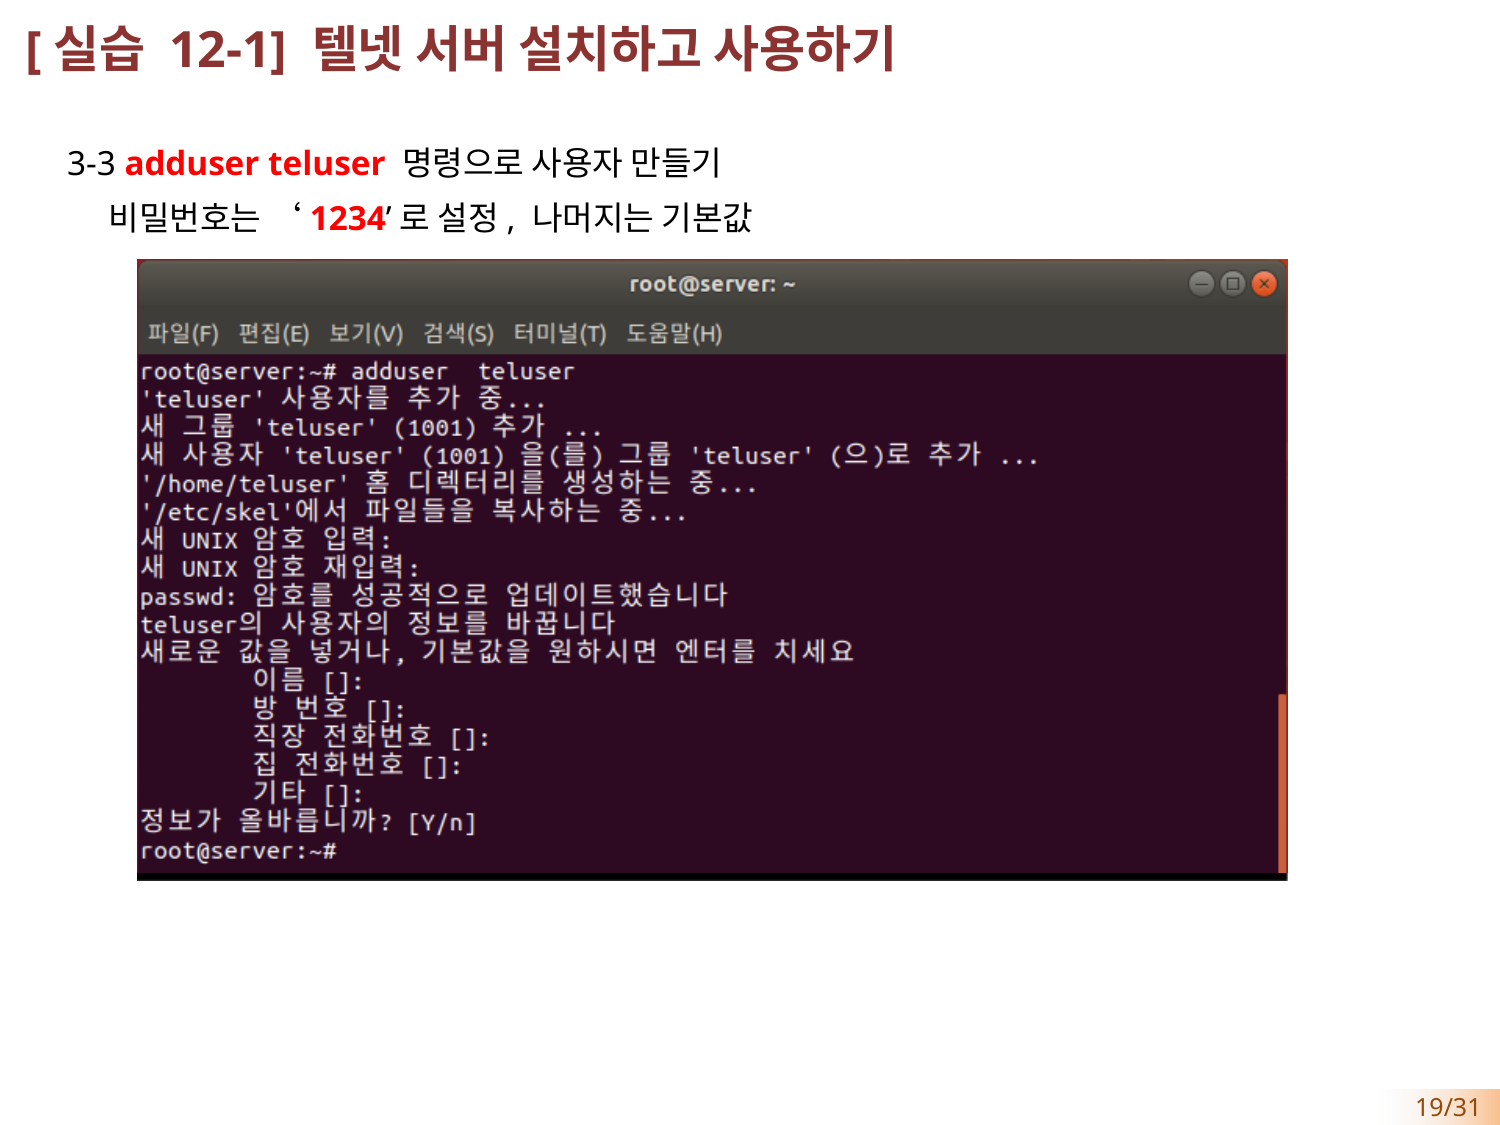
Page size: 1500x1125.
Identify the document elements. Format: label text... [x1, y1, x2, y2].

picture [137, 259, 1288, 873]
title [실습 12-1] 텔넷 서버 설치하고 사용하기 [10, 8, 1288, 87]
list 3-3 adduser teluser 명령으로 사용자 만들기 비밀번호는 ‘1234’로 설정, 나머지는 기본값 [10, 126, 1500, 1057]
